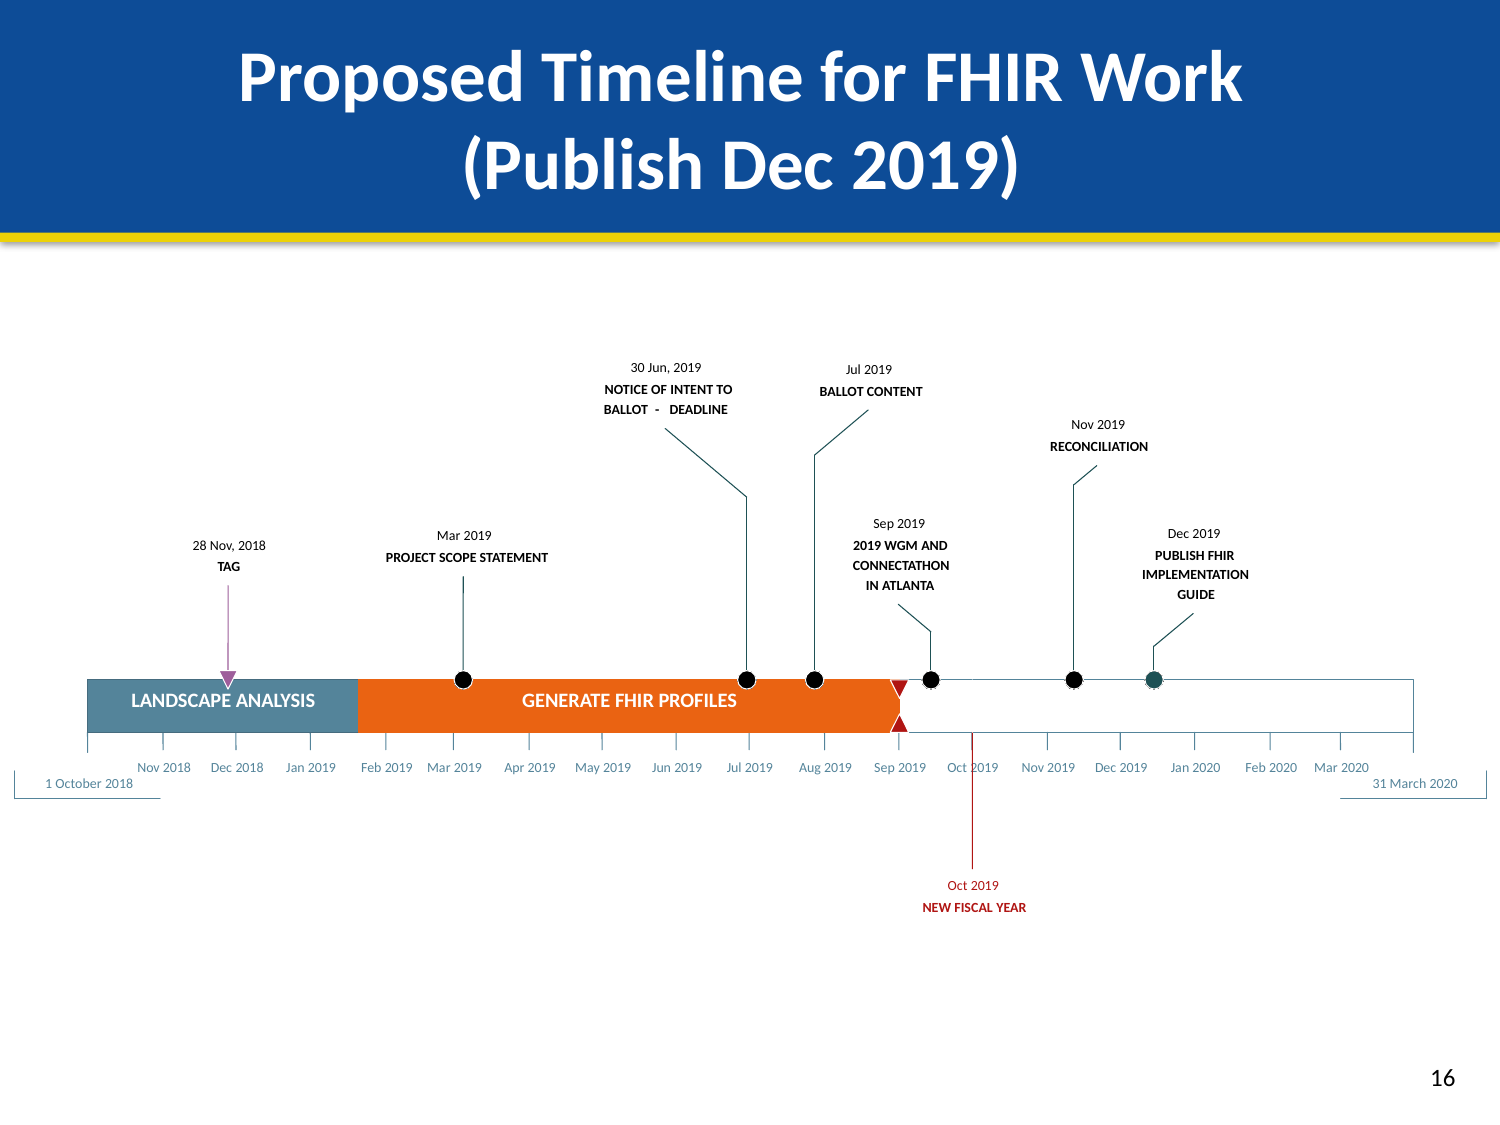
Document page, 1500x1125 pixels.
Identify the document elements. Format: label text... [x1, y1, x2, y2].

slide_number 16 [1308, 1059, 1471, 1107]
title Proposed Timeline for FHIR Work (Publish Dec 2019) [0, 0, 1500, 233]
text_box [12, 351, 1488, 1051]
